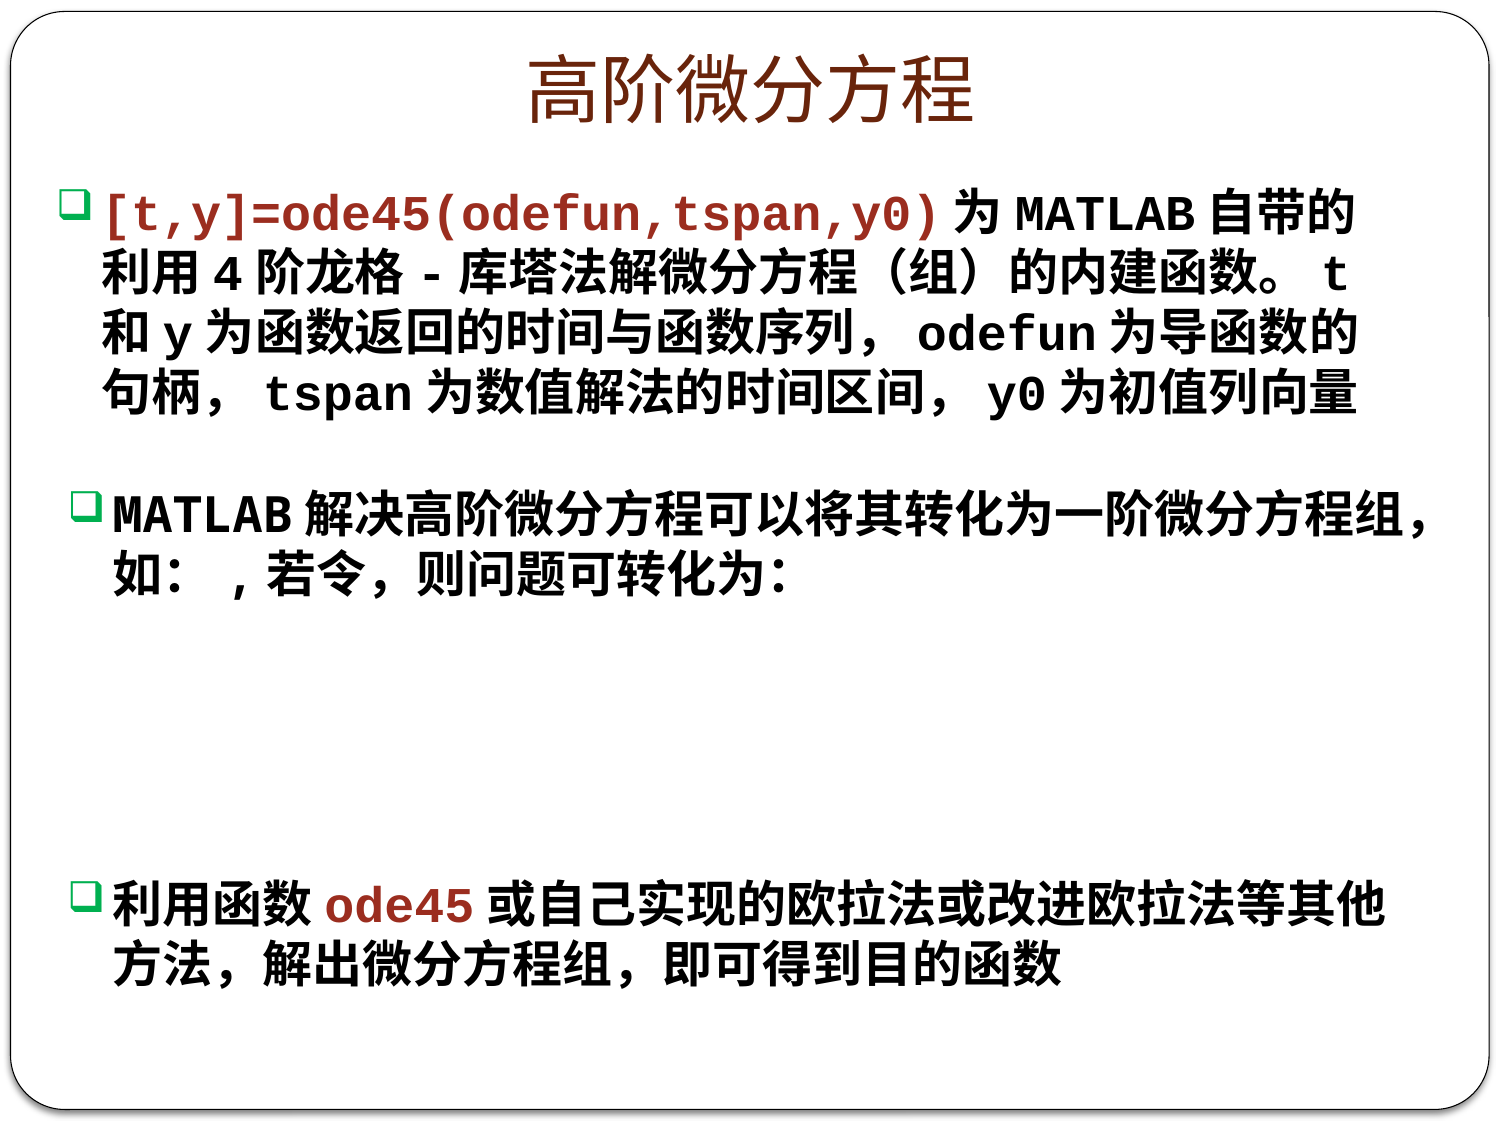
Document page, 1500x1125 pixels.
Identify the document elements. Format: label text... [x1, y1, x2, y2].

text_box [t,y]=ode45(odefun,tspan,y0)为MATLAB自带的利用4阶龙格-库塔法解微分方程（组）的内建函数。t和y为函数返回的时间与函数序列，odefun为导函数的句柄，tspan为数值解法的时间区间，y0为初值列向量 [41, 172, 1410, 428]
title 高阶微分方程 [112, 0, 1388, 148]
